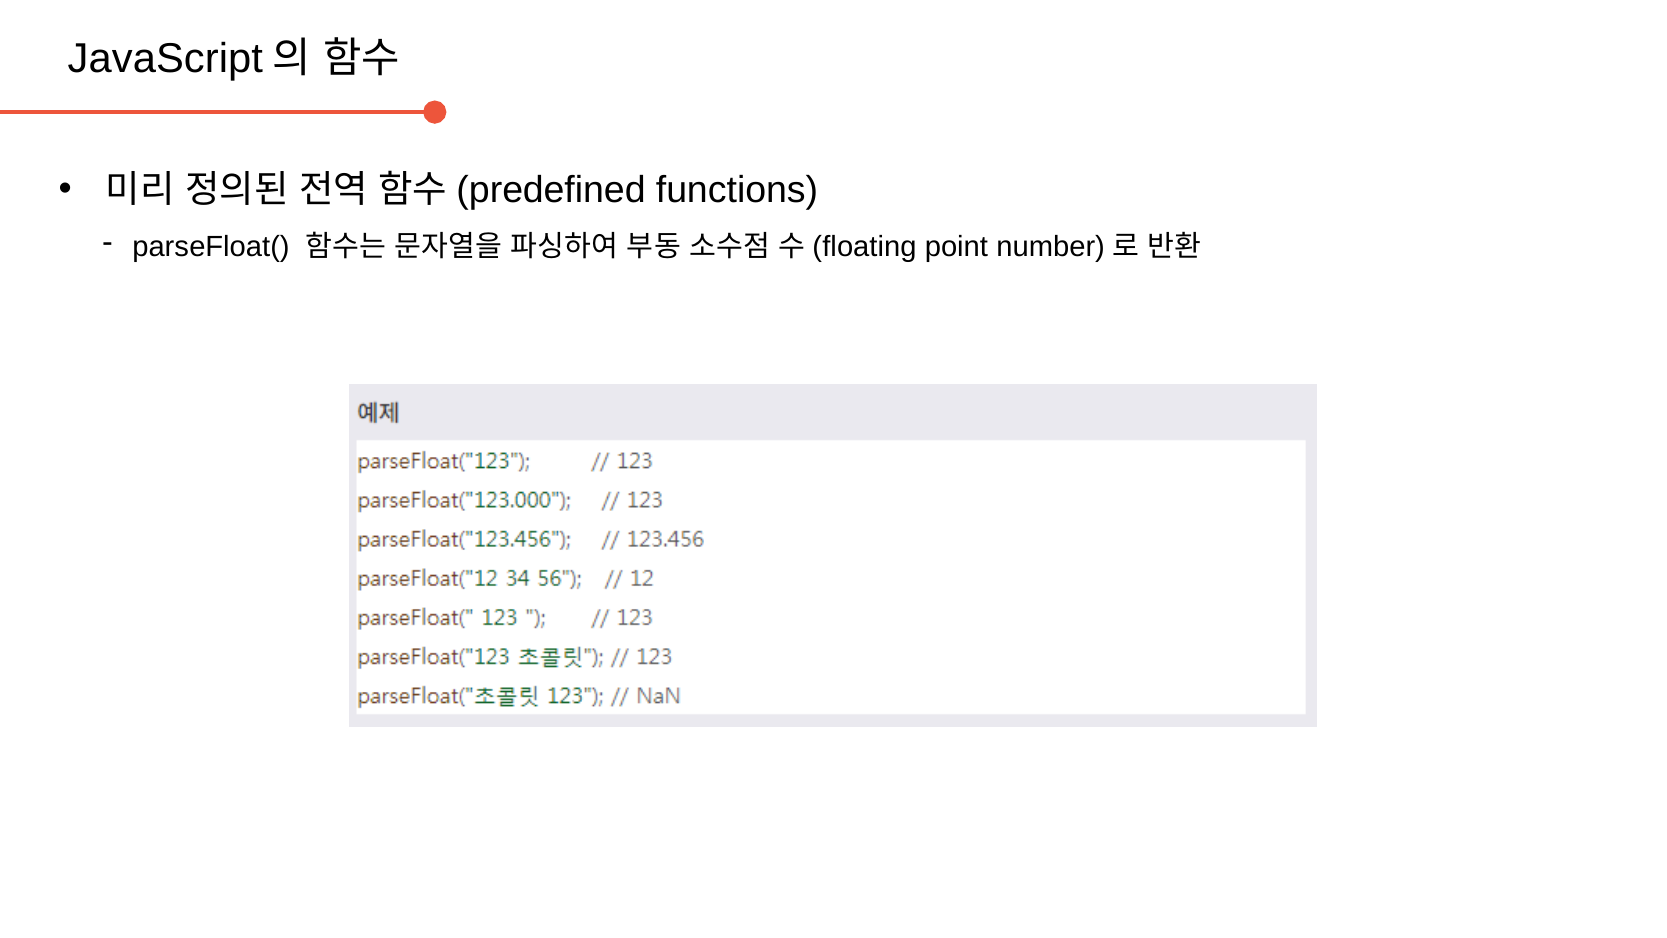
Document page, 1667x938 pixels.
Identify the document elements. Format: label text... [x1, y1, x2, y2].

text_box JavaScript의 함수 [52, 23, 964, 88]
text_box 미리 정의된 전역 함수(predefined functions) parseFloat() 함수는 문자열을 파싱하여 부동 소수점 수(floating point number)로 반환 [43, 135, 1616, 271]
picture [349, 384, 1317, 727]
